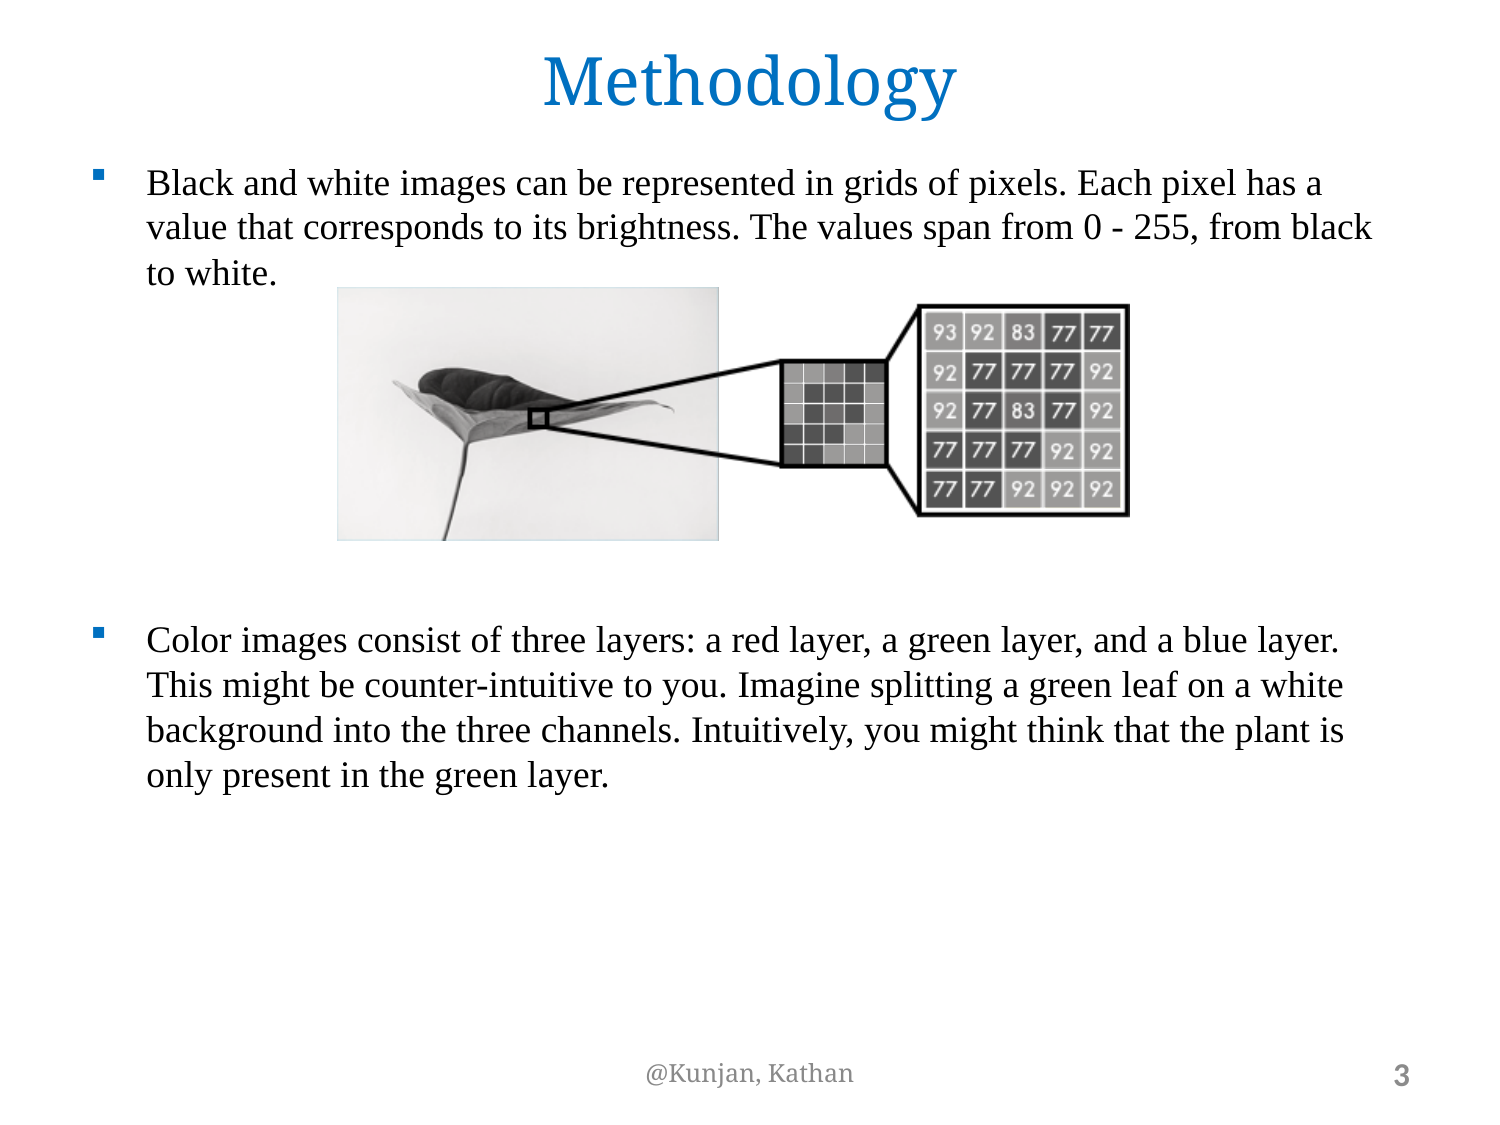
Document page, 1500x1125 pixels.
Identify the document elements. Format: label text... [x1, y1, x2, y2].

footer @Kunjan, Kathan [512, 1042, 988, 1103]
title Methodology [75, 19, 1425, 138]
list Black and white images can be represented in grids of pixels. Each pixel has a value that corresponds to its brightness. The values span from 0 - 255, from black to white. Color images consist of three layers: a red layer, a green layer, and a blue layer. This might be counter-intuitive to you. Imagine splitting a green leaf on a white background into the three channels. Intuitively, you might think that the plant is only present in the green layer. [75, 149, 1425, 1025]
picture [337, 287, 1130, 541]
slide_number 3 [1074, 1042, 1425, 1103]
